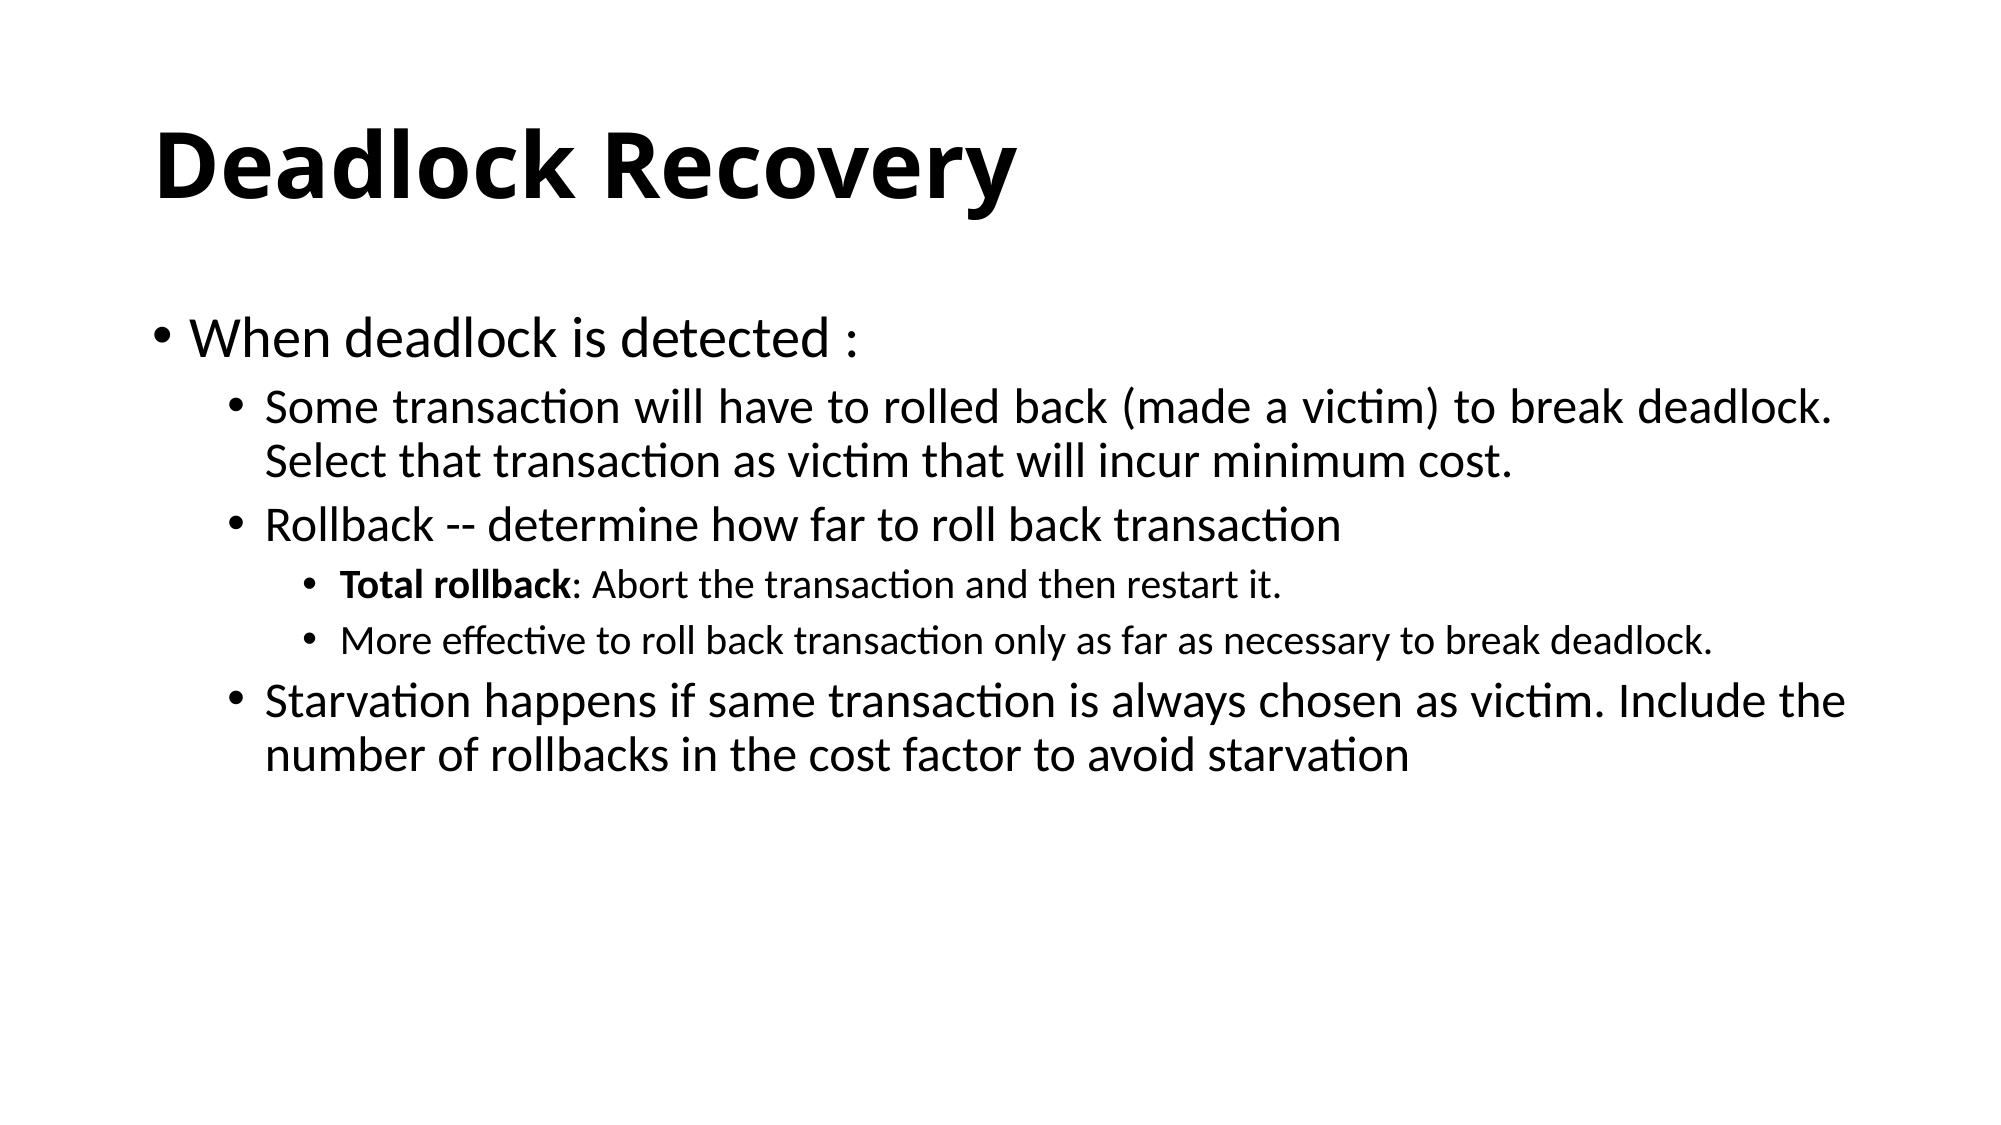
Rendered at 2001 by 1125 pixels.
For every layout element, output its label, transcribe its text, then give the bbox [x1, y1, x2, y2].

title Deadlock Recovery [137, 59, 1863, 278]
list When deadlock is detected : Some transaction will have to rolled back (made a victim) to break deadlock. Select that transaction as victim that will incur minimum cost. Rollback -- determine how far to roll back transaction Total rollback: Abort the transaction and then restart it. More effective to roll back transaction only as far as necessary to break deadlock. Starvation happens if same transaction is always chosen as victim. Include the number of rollbacks in the cost factor to avoid starvation [137, 299, 1863, 1014]
